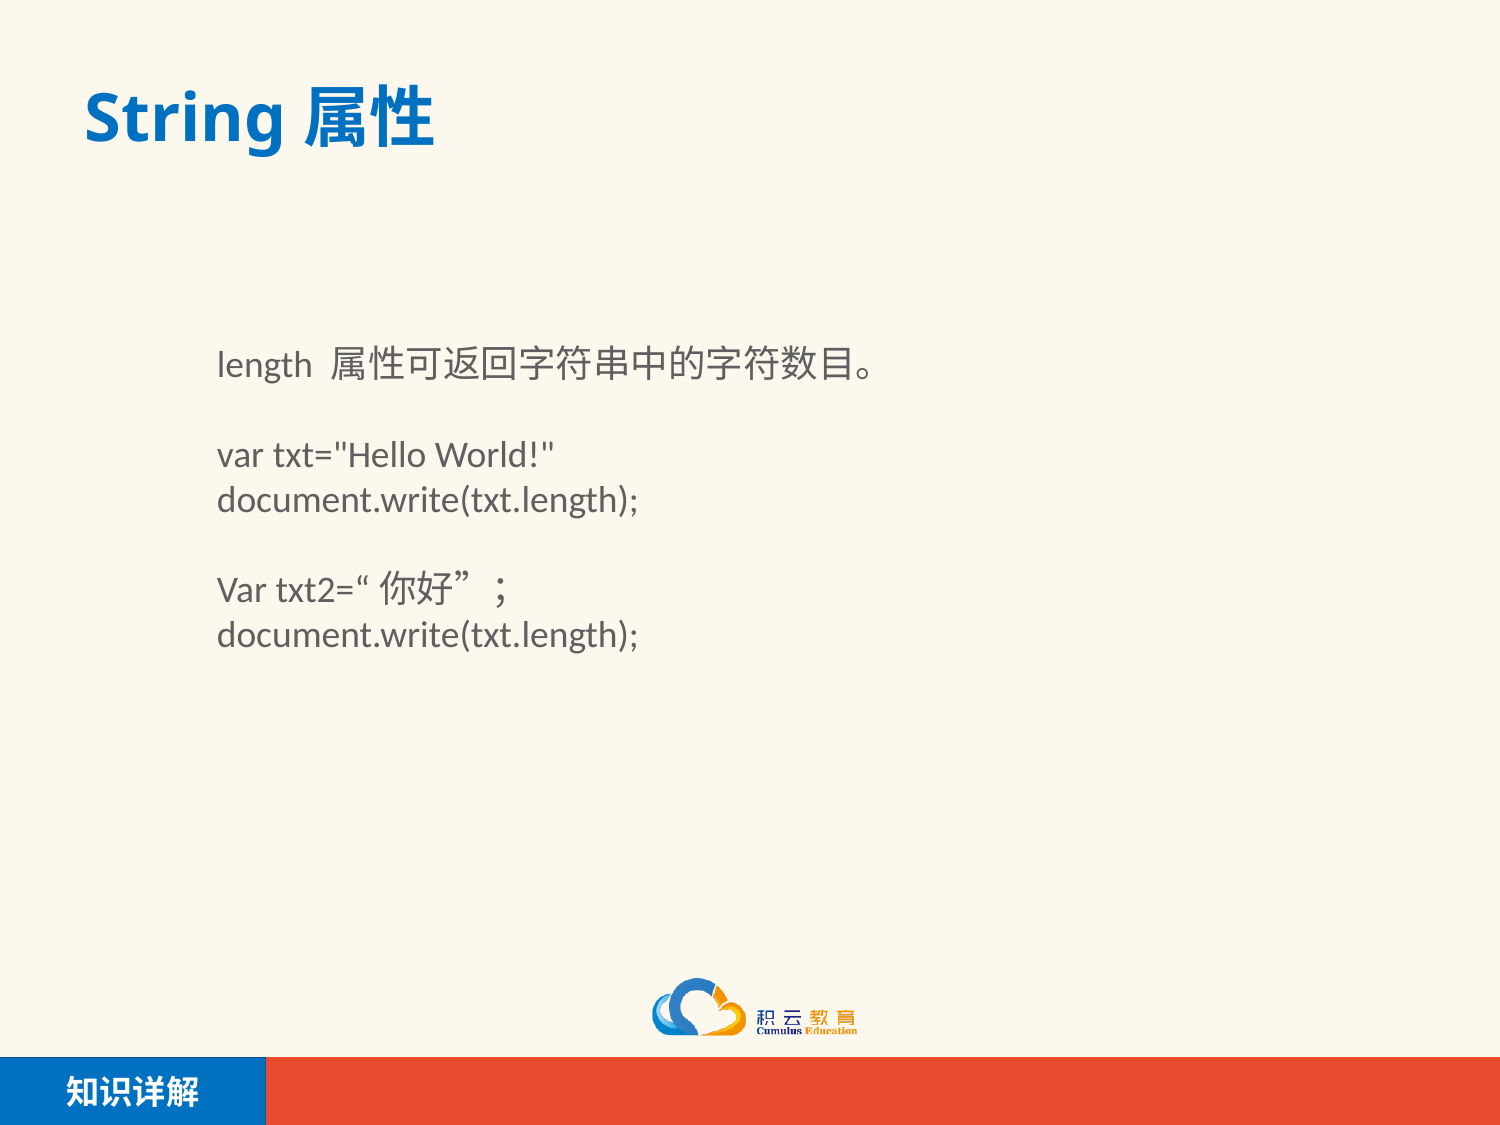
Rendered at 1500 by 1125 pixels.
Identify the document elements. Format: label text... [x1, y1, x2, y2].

title String属性 [69, 55, 1431, 163]
text_box length 属性可返回字符串中的字符数目。 var txt="Hello World!" document.write(txt.length); Var txt2=“你好”； document.write(txt.length); [209, 332, 1158, 663]
picture [643, 971, 869, 1044]
